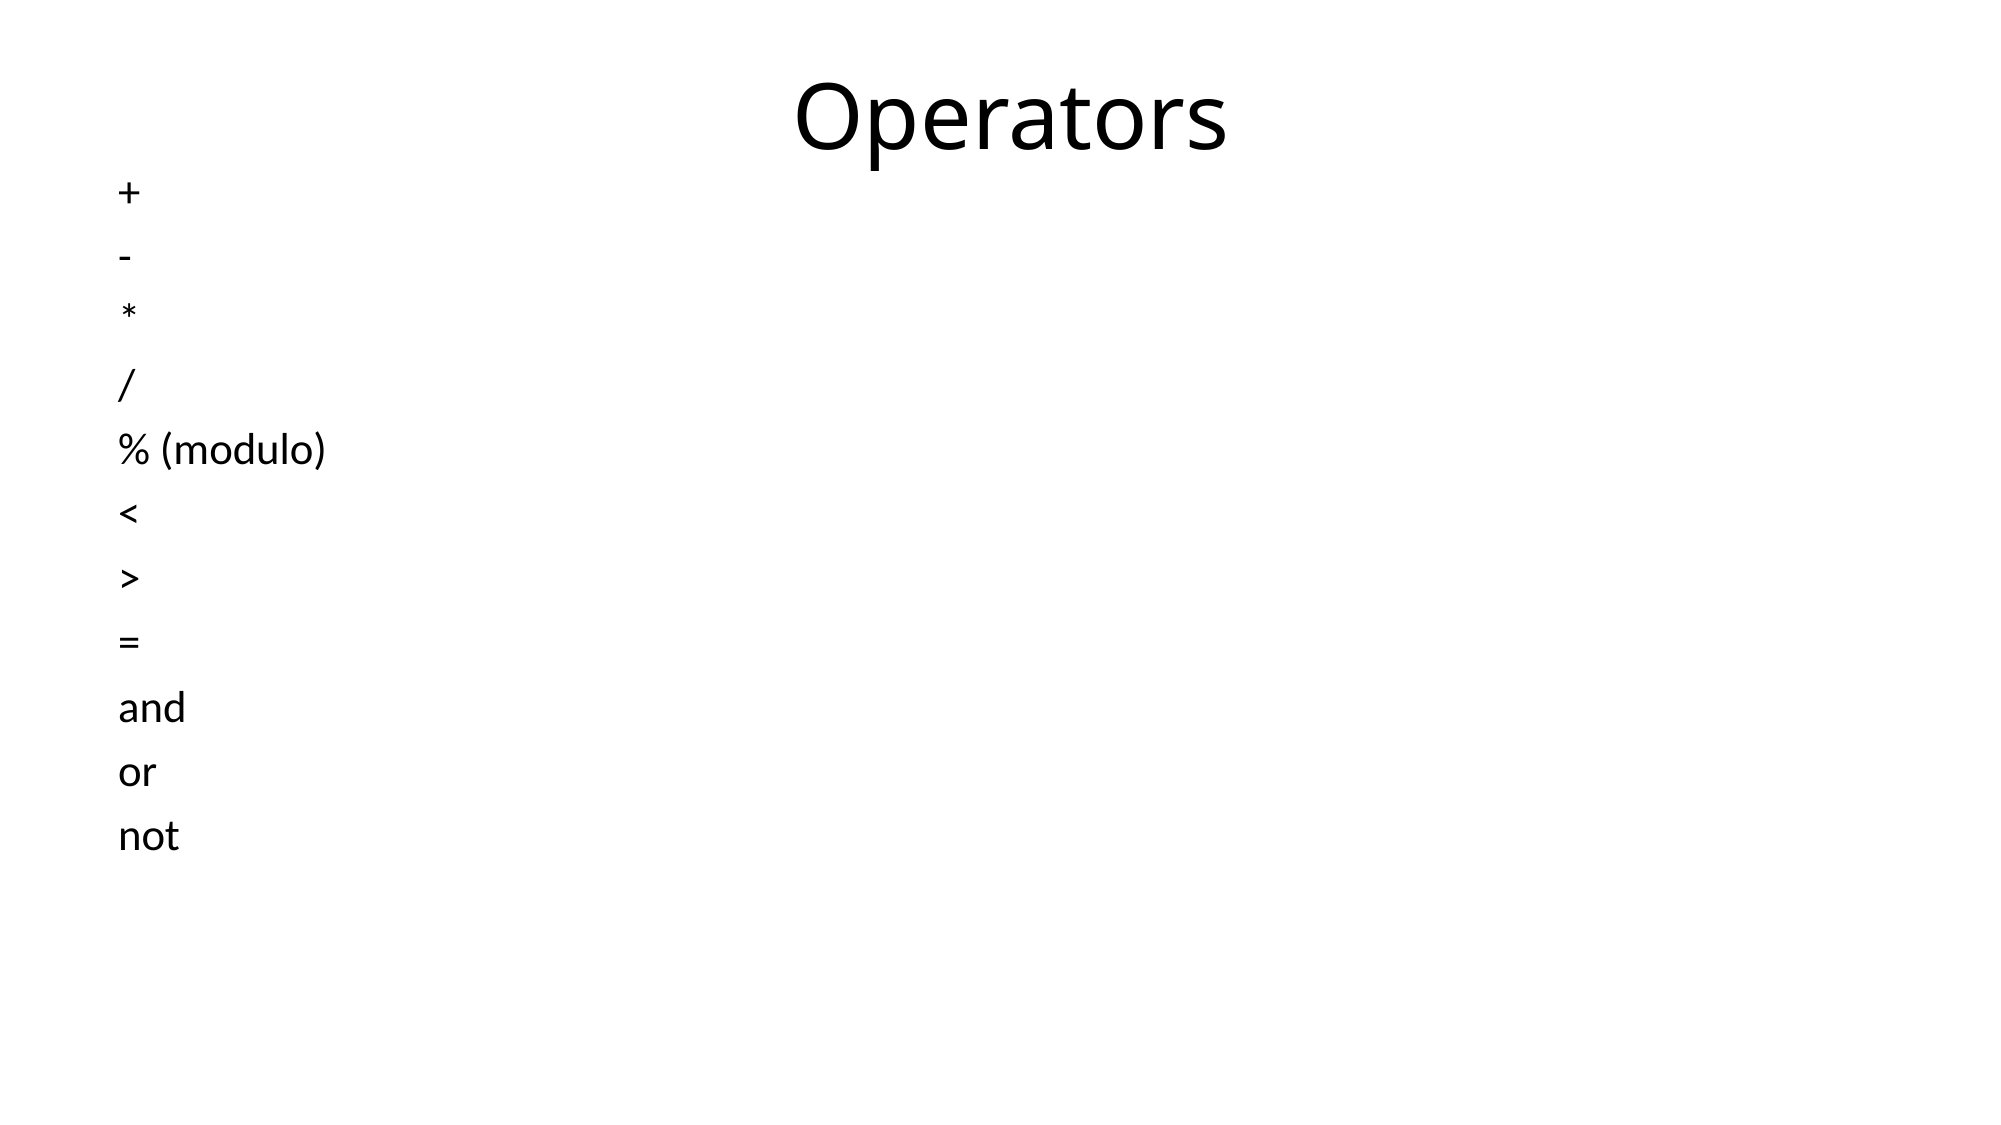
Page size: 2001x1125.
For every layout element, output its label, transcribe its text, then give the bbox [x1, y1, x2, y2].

title Operators [205, 25, 1817, 160]
list + - * / % (modulo) < > = and or not [103, 160, 1829, 875]
